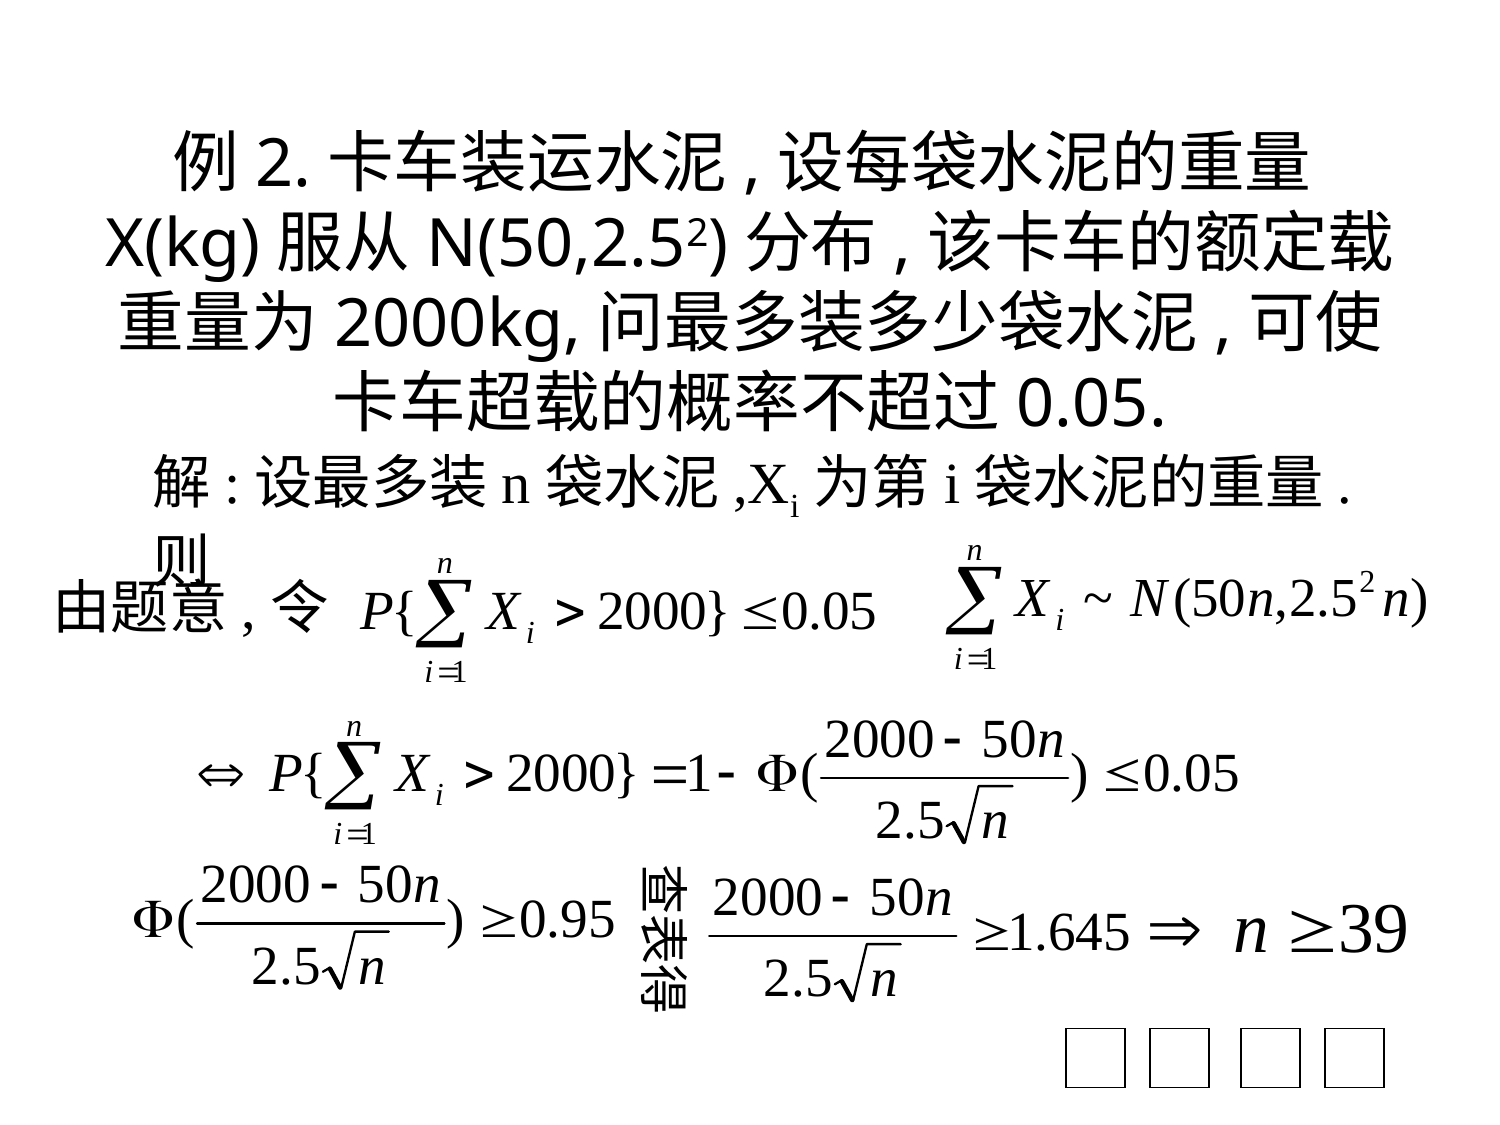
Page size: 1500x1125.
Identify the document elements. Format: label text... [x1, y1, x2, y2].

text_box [699, 862, 1142, 1015]
text_box [1149, 1028, 1210, 1088]
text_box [124, 849, 622, 1003]
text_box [349, 537, 884, 694]
text_box [1240, 1028, 1300, 1088]
text_box 例2.卡车装运水泥,设每袋水泥的重量X(kg)服从N(50,2.52)分布,该卡车的额定载重量为2000kg,问最多装多少袋水泥,可使卡车超载的概率不超过0.05. [87, 112, 1413, 447]
text_box [1325, 1028, 1385, 1088]
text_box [937, 524, 1438, 682]
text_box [1137, 887, 1424, 972]
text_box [187, 699, 1250, 857]
text_box [1065, 1028, 1126, 1088]
text_box 查表得 [490, 865, 703, 1063]
text_box 由题意,令 [37, 562, 343, 648]
text_box 解:设最多装n袋水泥,Xi为第i袋水泥的重量.则 [137, 437, 1388, 602]
